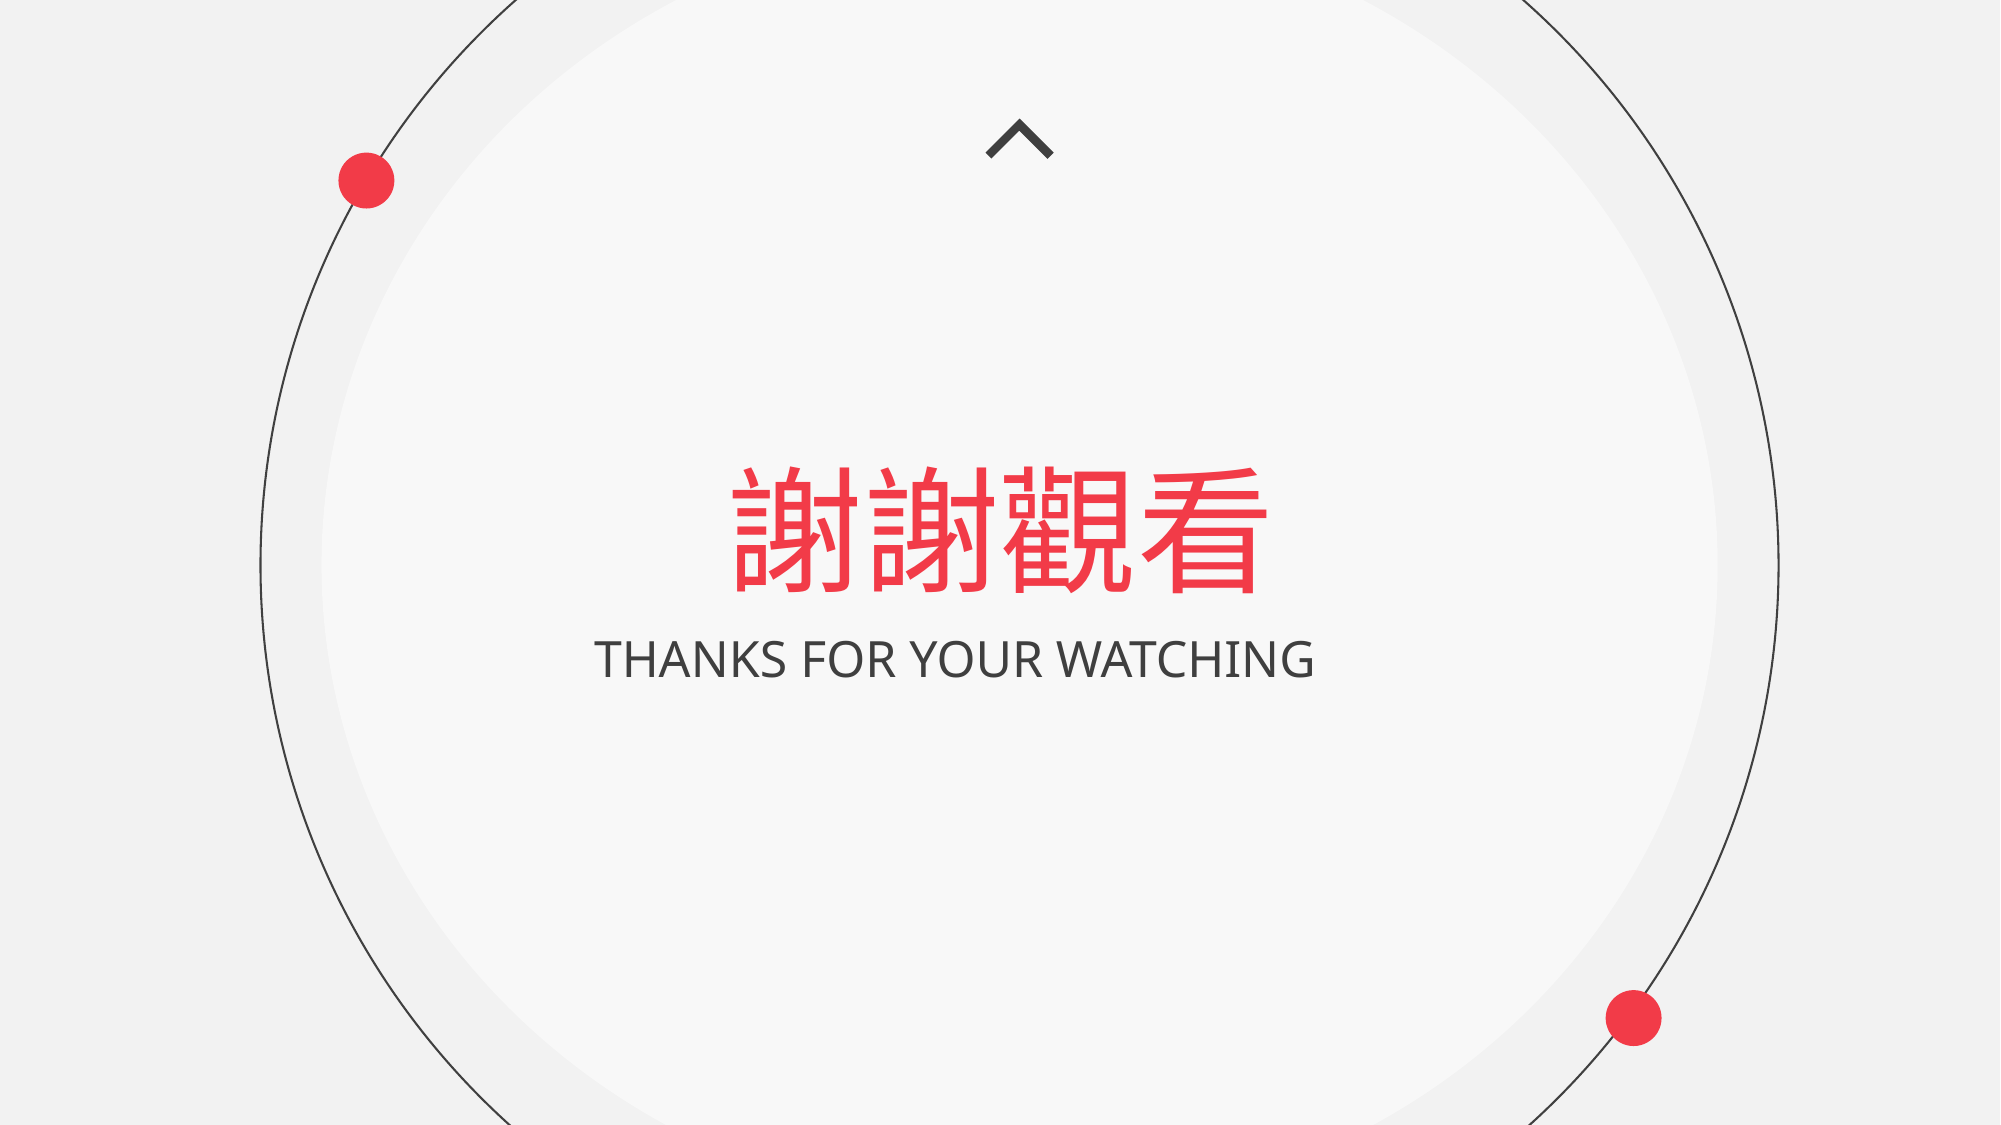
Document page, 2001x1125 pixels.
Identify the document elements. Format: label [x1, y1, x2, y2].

text_box [433, 1047, 1606, 1125]
text_box [382, 0, 1657, 152]
text_box [259, 230, 338, 901]
text_box [338, 152, 1662, 1047]
text_box [984, 117, 1055, 152]
text_box [1662, 160, 1780, 970]
